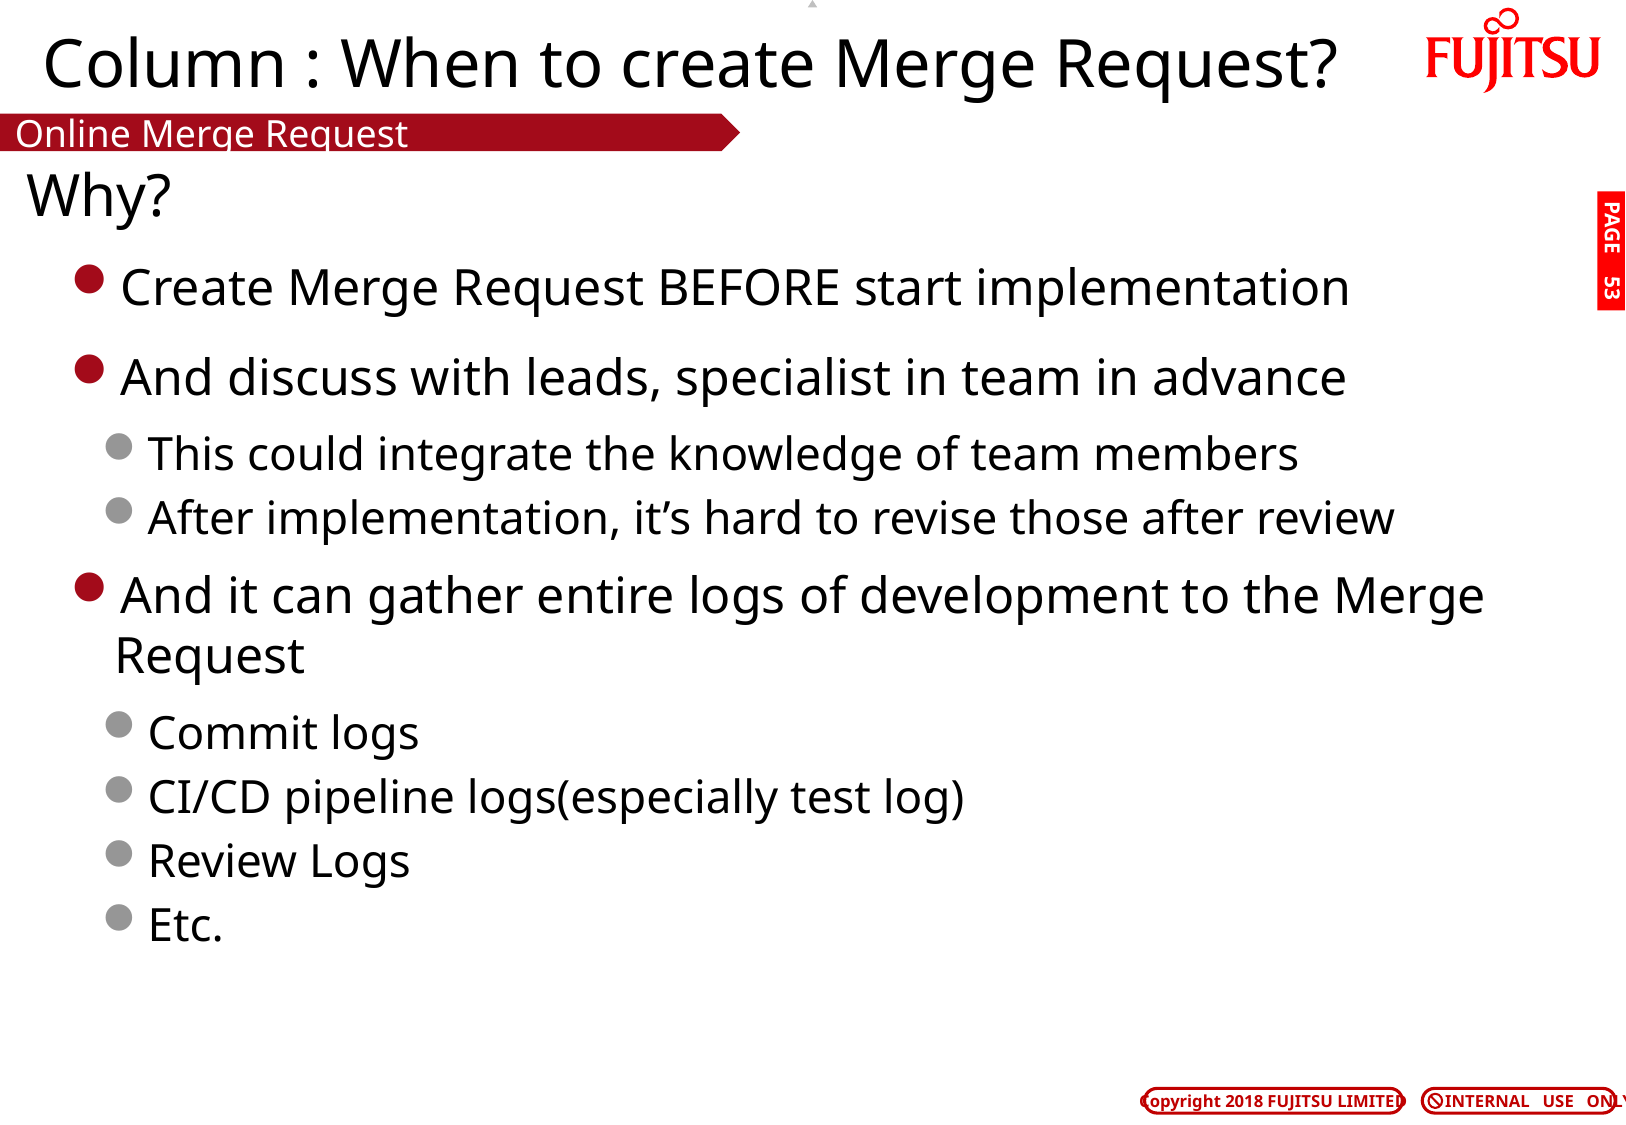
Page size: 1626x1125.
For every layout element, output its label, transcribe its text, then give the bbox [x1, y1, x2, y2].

text_box Why? [11, 151, 188, 236]
text_box Online Merge Request [0, 111, 743, 154]
slide_number PAGE 52 [1597, 191, 1625, 311]
list Create Merge Request BEFORE start implementation And discuss with leads, specialist in team in advance This could integrate the knowledge of team members After implementation, it’s hard to revise those after review And it can gather entire logs of development to the Merge Request Commit logs CI/CD pipeline logs(especially test log) Review Logs Etc. [57, 247, 1525, 1044]
title Column : When to create Merge Request? [28, 28, 1404, 93]
